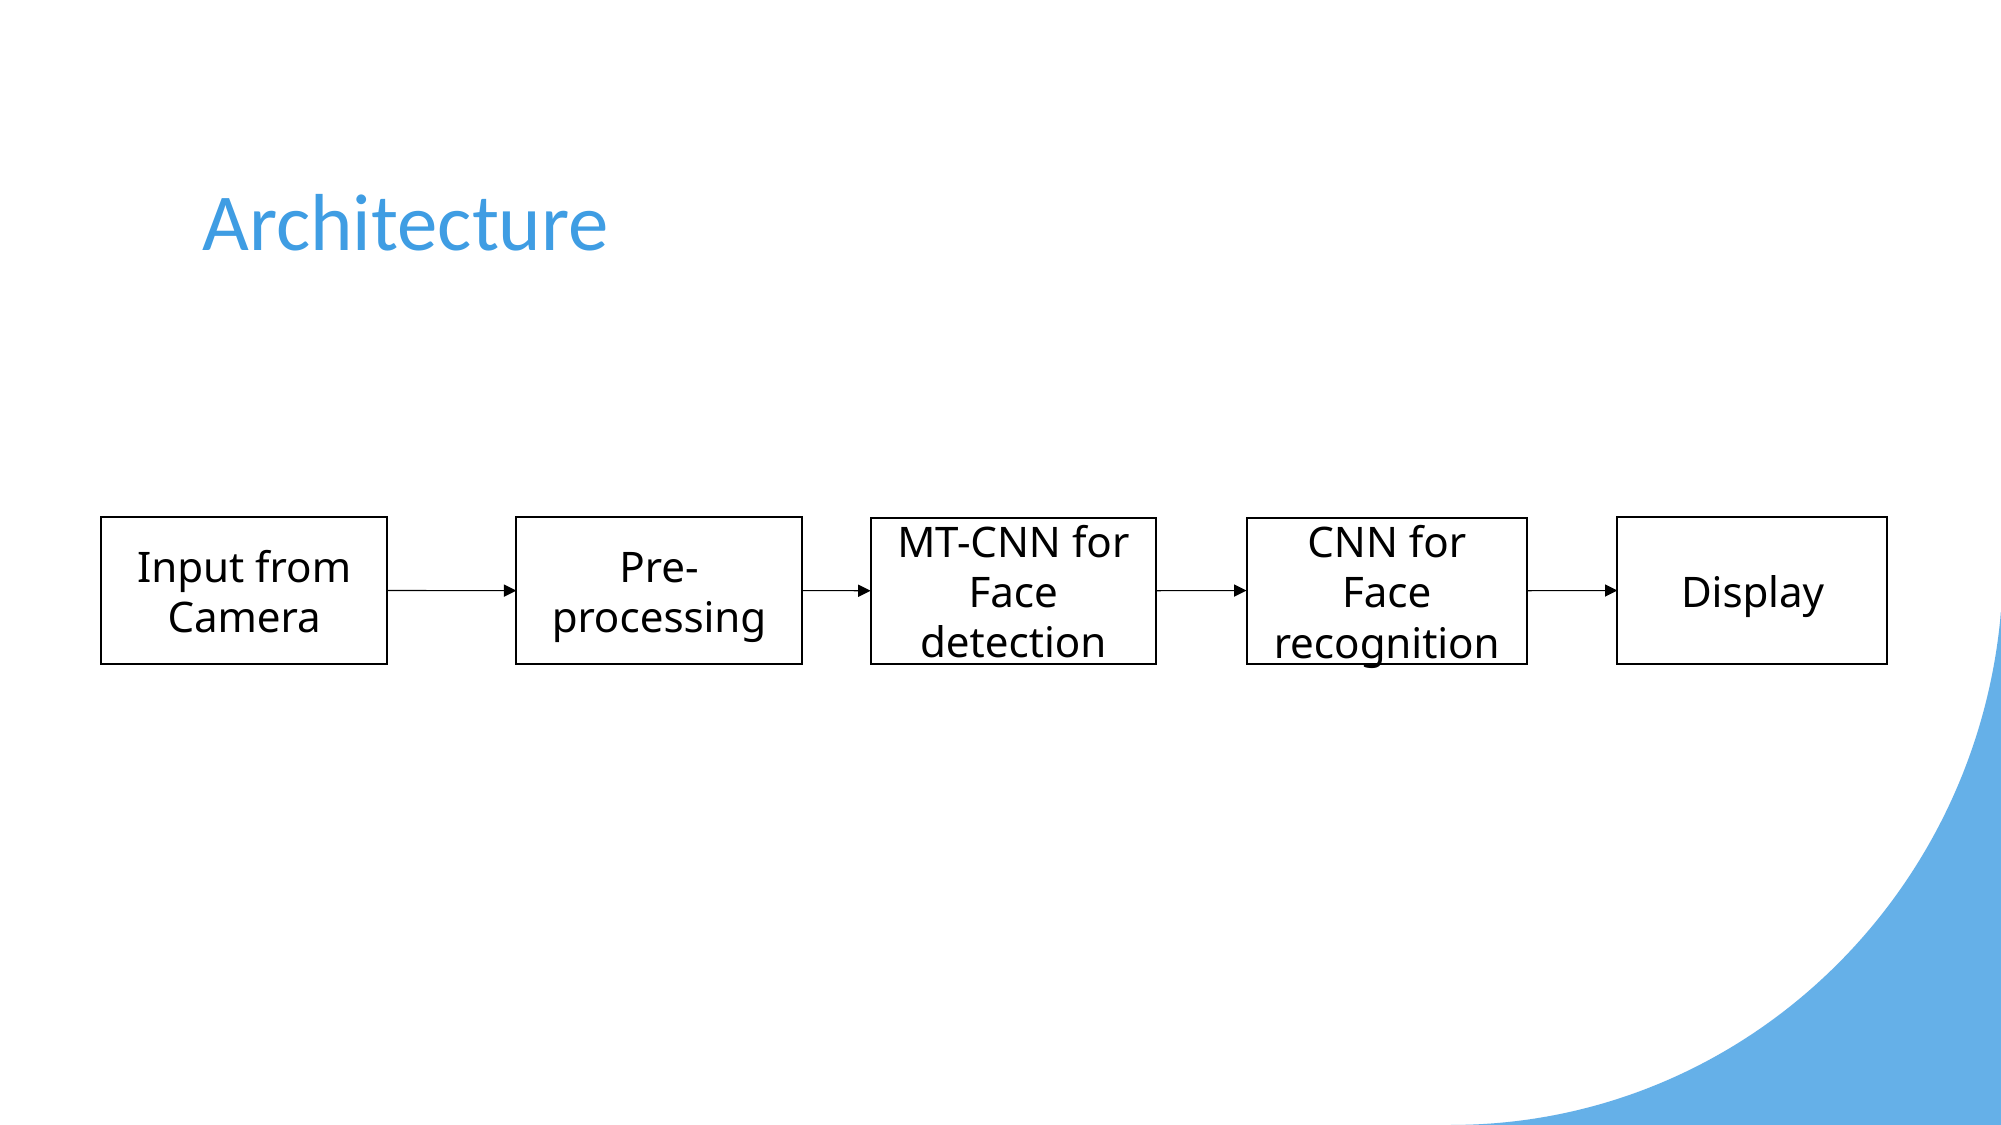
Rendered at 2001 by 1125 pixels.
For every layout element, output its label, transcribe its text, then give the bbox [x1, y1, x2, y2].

text_box Input from Camera [100, 516, 388, 665]
text_box Display [1616, 516, 1888, 665]
text_box CNN for Face recognition [1246, 517, 1528, 665]
text_box MT-CNN for Face detection [870, 517, 1157, 665]
text_box Pre-processing [515, 516, 803, 665]
title Architecture [187, 162, 1813, 275]
